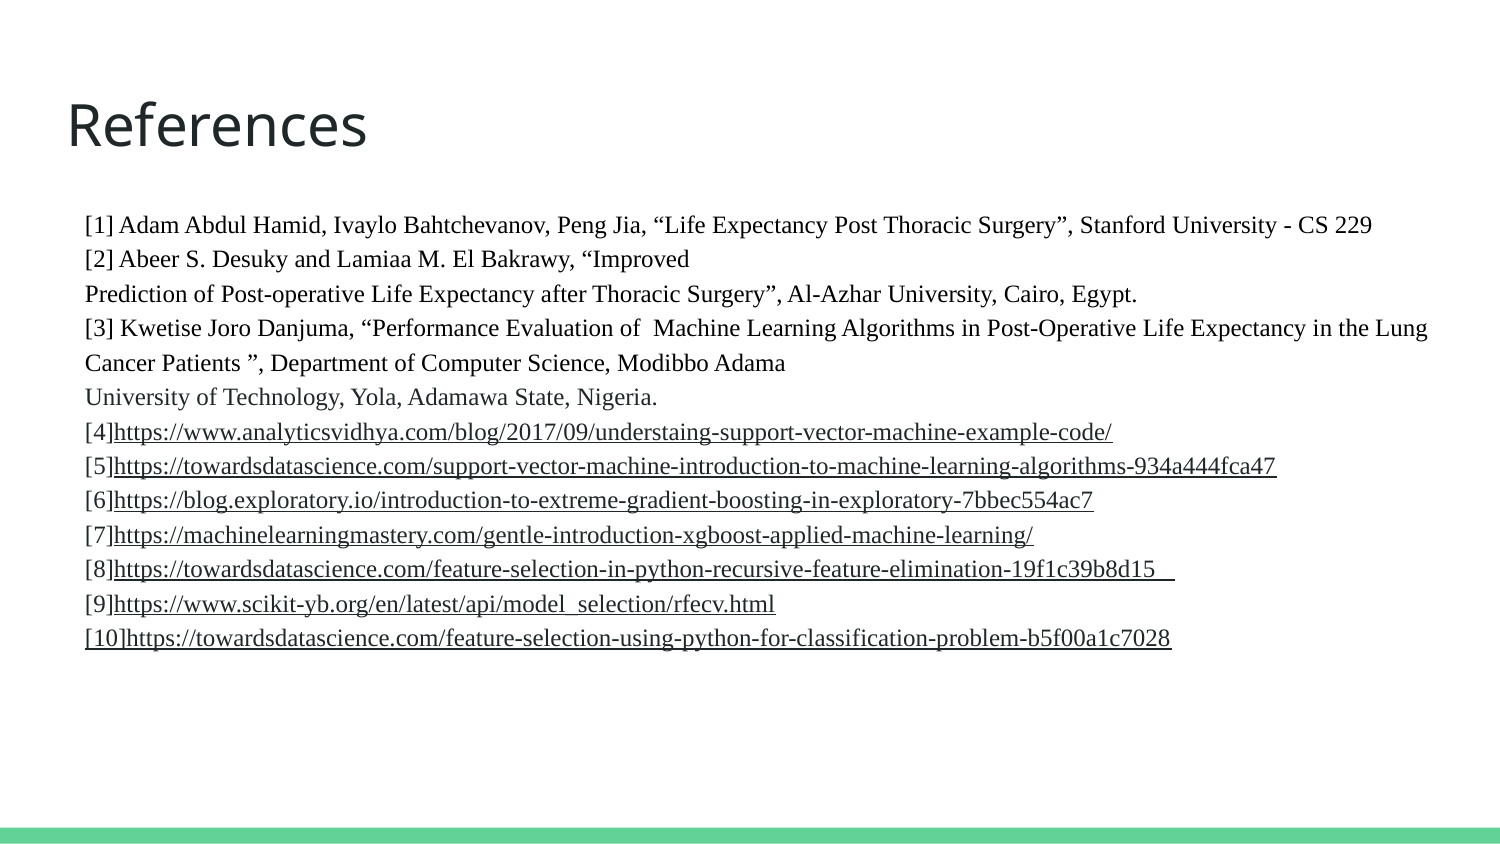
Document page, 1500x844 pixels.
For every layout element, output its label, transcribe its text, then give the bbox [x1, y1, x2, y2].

title References [51, 72, 1449, 167]
list [1] Adam Abdul Hamid, Ivaylo Bahtchevanov, Peng Jia, “Life Expectancy Post Thoracic Surgery”, Stanford University - CS 229 [2] Abeer S. Desuky and Lamiaa M. El Bakrawy, “Improved Prediction of Post-operative Life Expectancy after Thoracic Surgery”, Al-Azhar University, Cairo, Egypt. [3] Kwetise Joro Danjuma, “Performance Evaluation of Machine Learning Algorithms in Post-Operative Life Expectancy in the Lung Cancer Patients ”, Department of Computer Science, Modibbo Adama University of Technology, Yola, Adamawa State, Nigeria. [4]https://www.analyticsvidhya.com/blog/2017/09/understaing-support-vector-machine-example-code/ [5]https://towardsdatascience.com/support-vector-machine-introduction-to-machine-learning-algorithms-934a444fca47 [6]https://blog.exploratory.io/introduction-to-extreme-gradient-boosting-in-exploratory-7bbec554ac7 [7]https://machinelearningmastery.com/gentle-introduction-xgboost-applied-machine-learning/ [8]https://towardsdatascience.com/feature-selection-in-python-recursive-feature-elimination-19f1c39b8d15 [9]https://www.scikit-yb.org/en/latest/api/model_selection/rfecv.html [10]https://towardsdatascience.com/feature-selection-using-python-for-classification-problem-b5f00a1c7028 [51, 189, 1449, 750]
